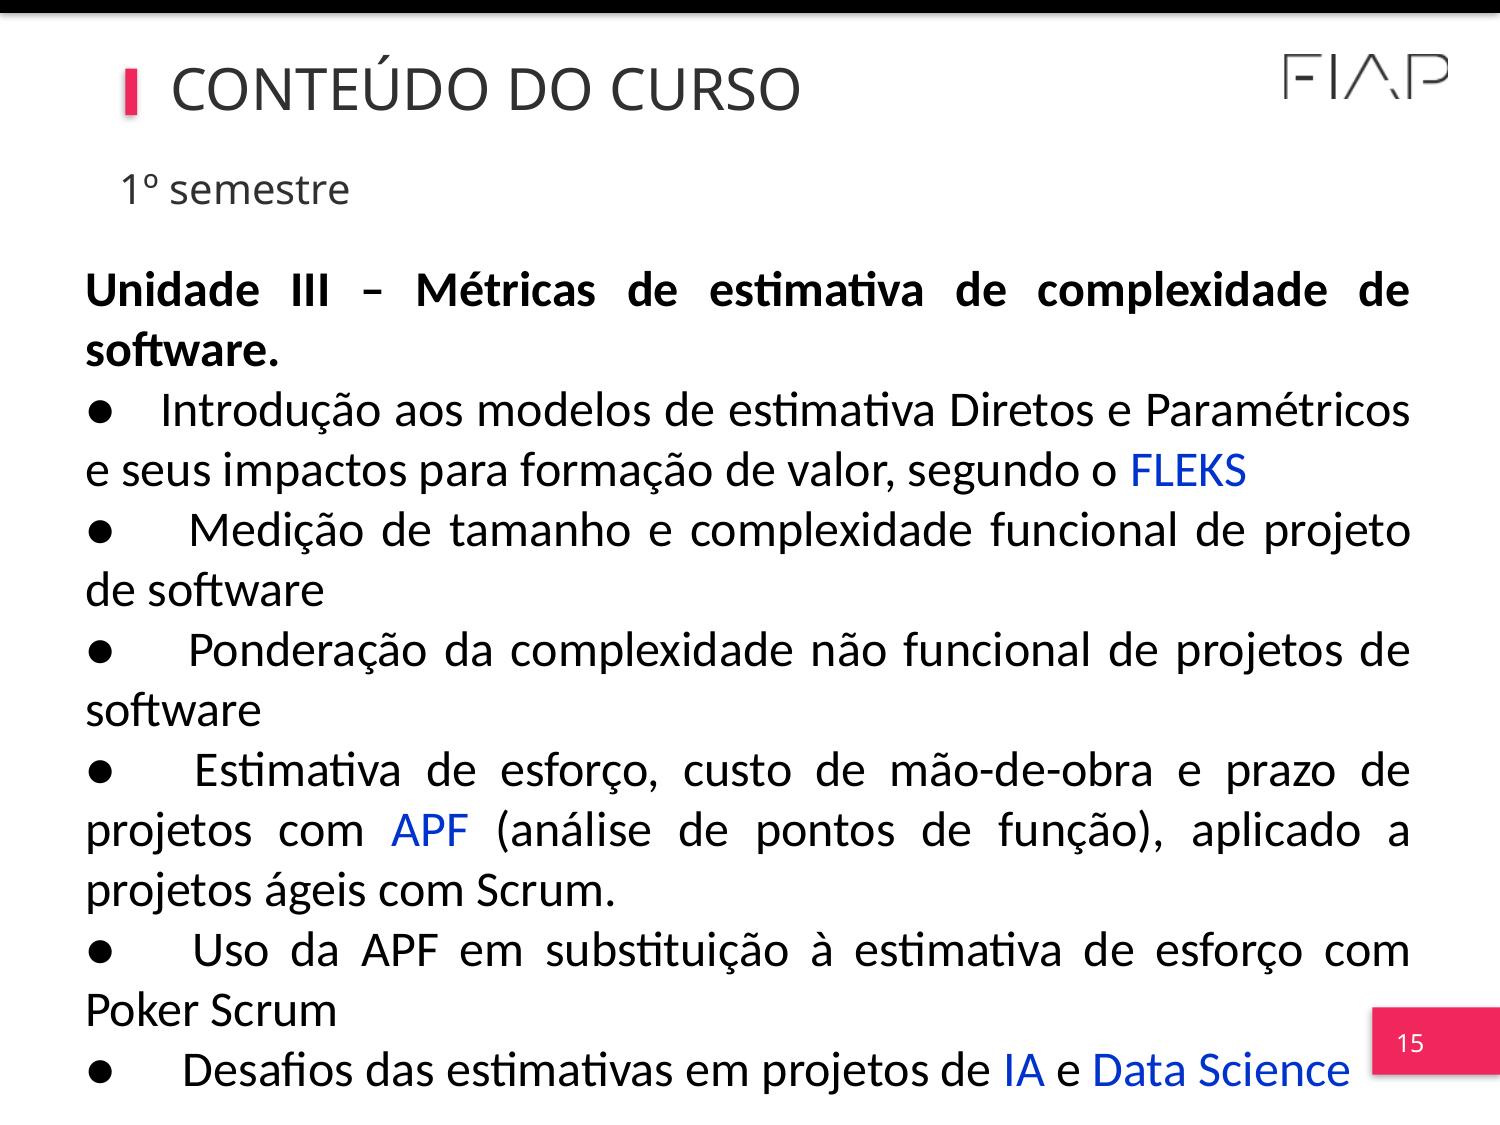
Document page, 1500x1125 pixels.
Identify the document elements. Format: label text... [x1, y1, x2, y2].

text_box 1º semestre [104, 161, 366, 222]
text_box [0, 0, 1500, 14]
text_box Unidade III – Métricas de estimativa de complexidade de software. ● Introdução aos modelos de estimativa Diretos e Paramétricos e seus impactos para formação de valor, segundo o FLEKS ● Medição de tamanho e complexidade funcional de projeto de software ● Ponderação da complexidade não funcional de projetos de software ● Estimativa de esforço, custo de mão-de-obra e prazo de projetos com APF (análise de pontos de função), aplicado a projetos ágeis com Scrum. ● Uso da APF em substituição à estimativa de esforço com Poker Scrum ● Desafios das estimativas em projetos de IA e Data Science [70, 249, 1427, 1105]
text_box [125, 68, 138, 116]
text_box CONTEÚDO DO CURSO [155, 52, 955, 131]
picture [1283, 53, 1449, 99]
text_box [1372, 1007, 1500, 1075]
text_box 15 [1381, 1019, 1440, 1065]
